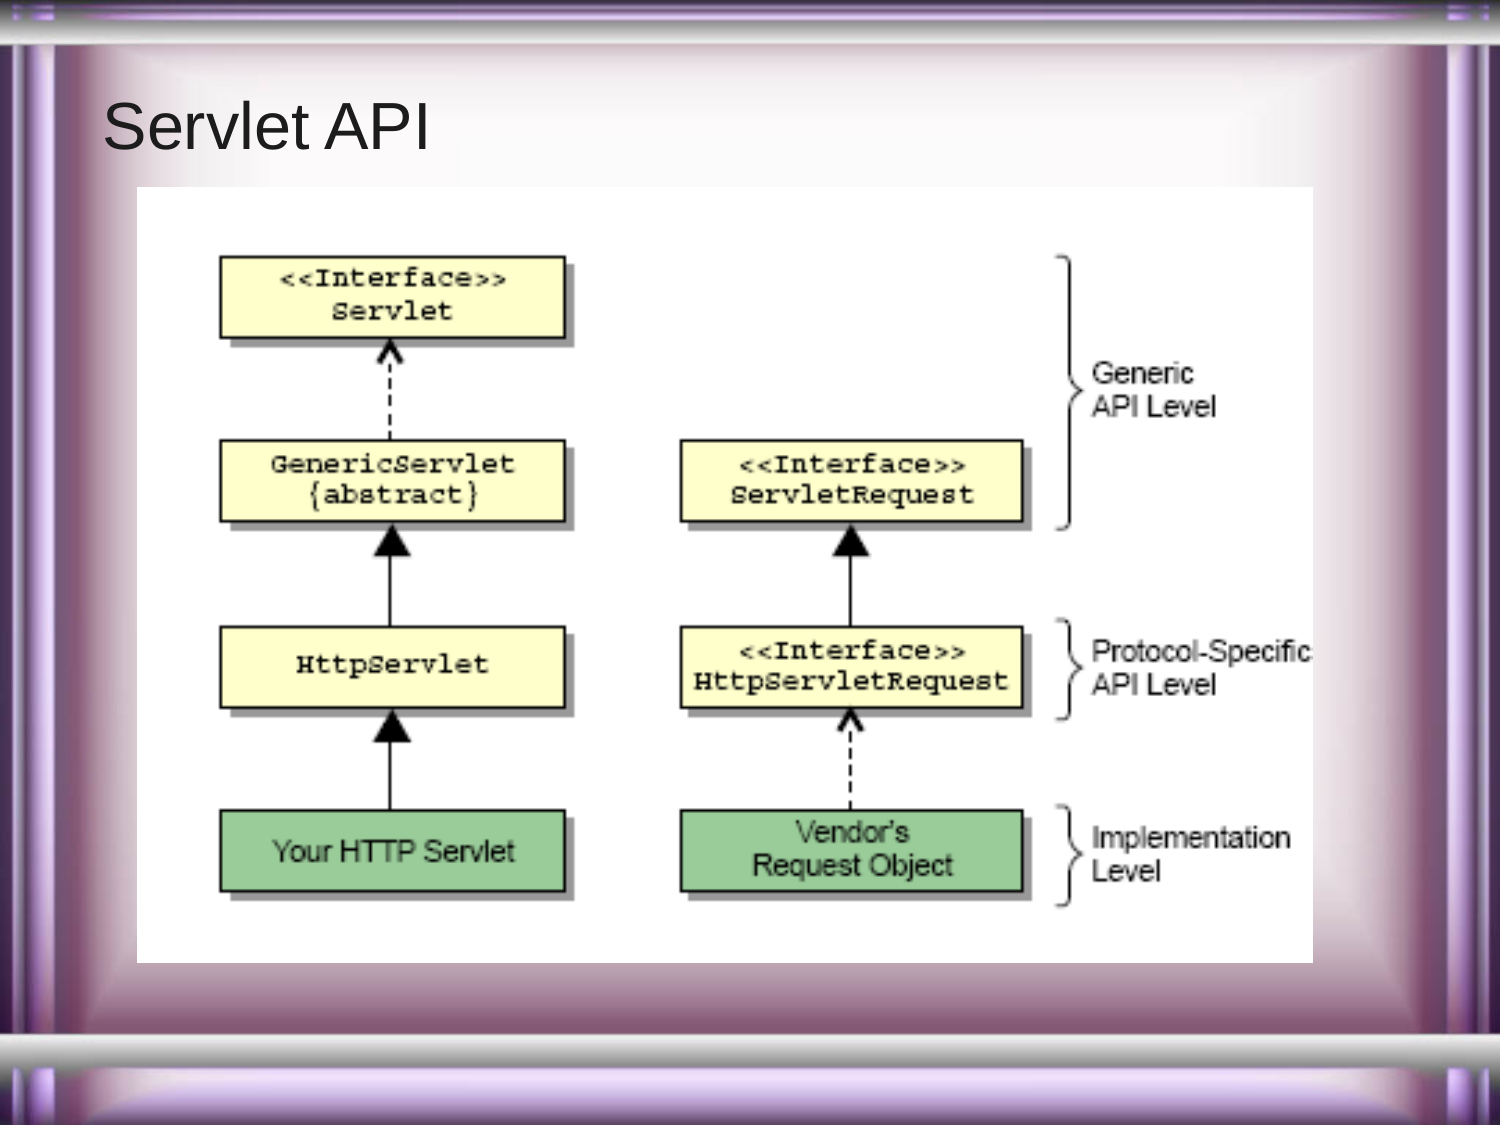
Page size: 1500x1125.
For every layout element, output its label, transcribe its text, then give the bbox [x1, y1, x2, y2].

title Servlet API [87, 62, 1438, 183]
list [137, 187, 1313, 963]
picture [0, 0, 1500, 1125]
